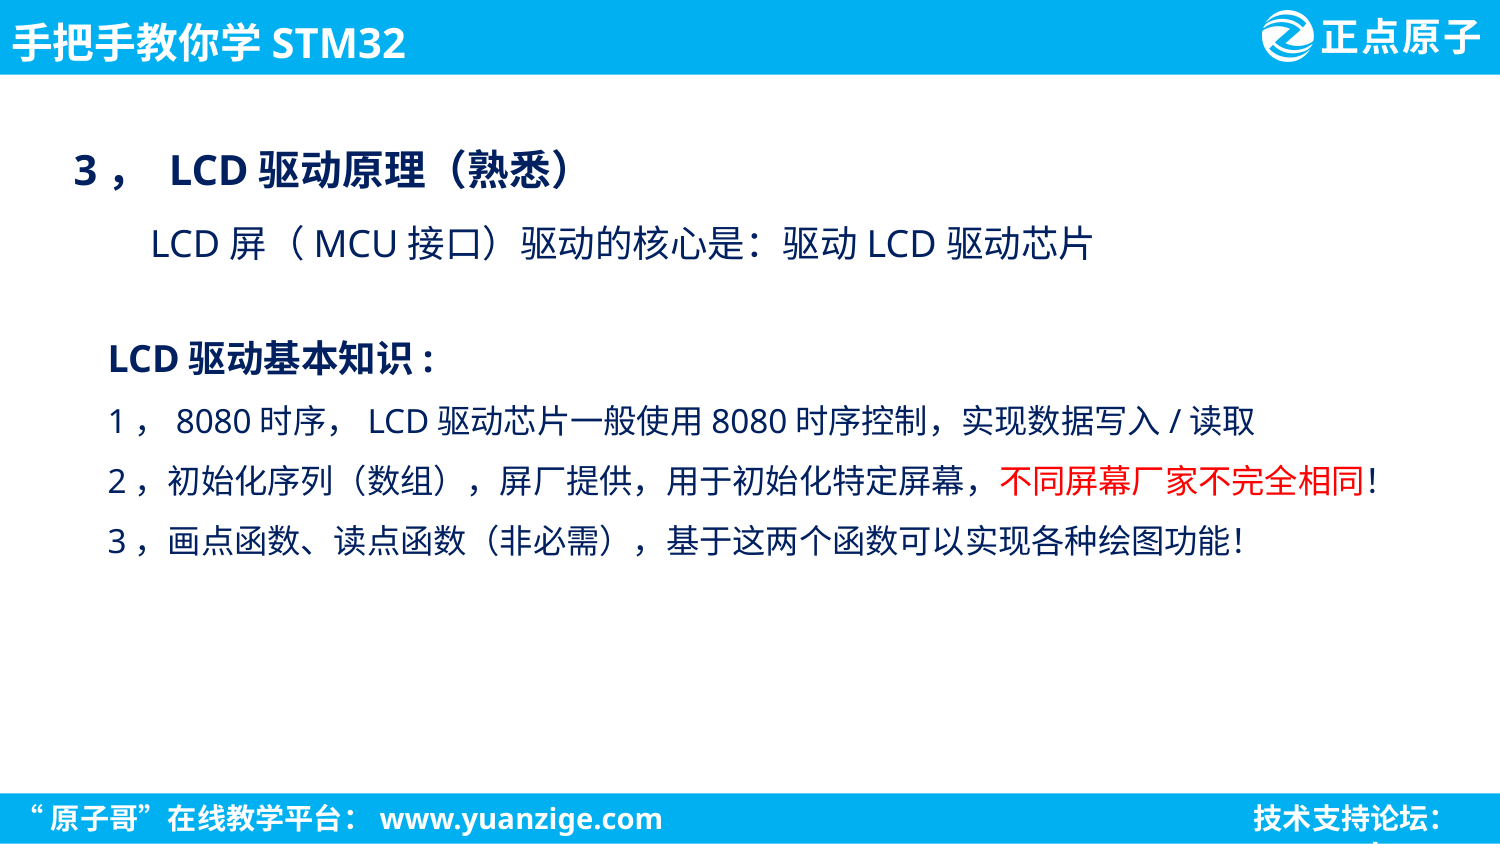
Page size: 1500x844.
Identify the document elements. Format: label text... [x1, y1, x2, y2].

text_box LCD驱动基本知识: 1，8080时序，LCD驱动芯片一般使用8080时序控制，实现数据写入/读取 2，初始化序列（数组），屏厂提供，用于初始化特定屏幕，不同屏幕厂家不完全相同！ 3，画点函数、读点函数（非必需），基于这两个函数可以实现各种绘图功能！ [92, 305, 1440, 568]
text_box 3， LCD驱动原理（熟悉） [66, 114, 635, 198]
text_box LCD屏（MCU接口）驱动的核心是：驱动LCD驱动芯片 [135, 190, 1254, 273]
picture [1412, 44, 1418, 52]
picture [1267, 11, 1313, 45]
picture [1404, 20, 1438, 54]
text_box “原子哥”在线教学平台：www.yuanzige.com [0, 793, 883, 843]
picture [1364, 45, 1370, 53]
picture [1391, 45, 1397, 53]
picture [1263, 27, 1307, 61]
picture [1431, 44, 1438, 52]
picture [1322, 21, 1357, 52]
text_box 手把手教你学STM32 [0, 0, 967, 75]
picture [1367, 18, 1396, 42]
picture [1445, 21, 1479, 54]
text_box 技术支持论坛：www.openedv.com [967, 793, 1480, 844]
text_box [0, 0, 1500, 76]
text_box [0, 792, 1500, 844]
